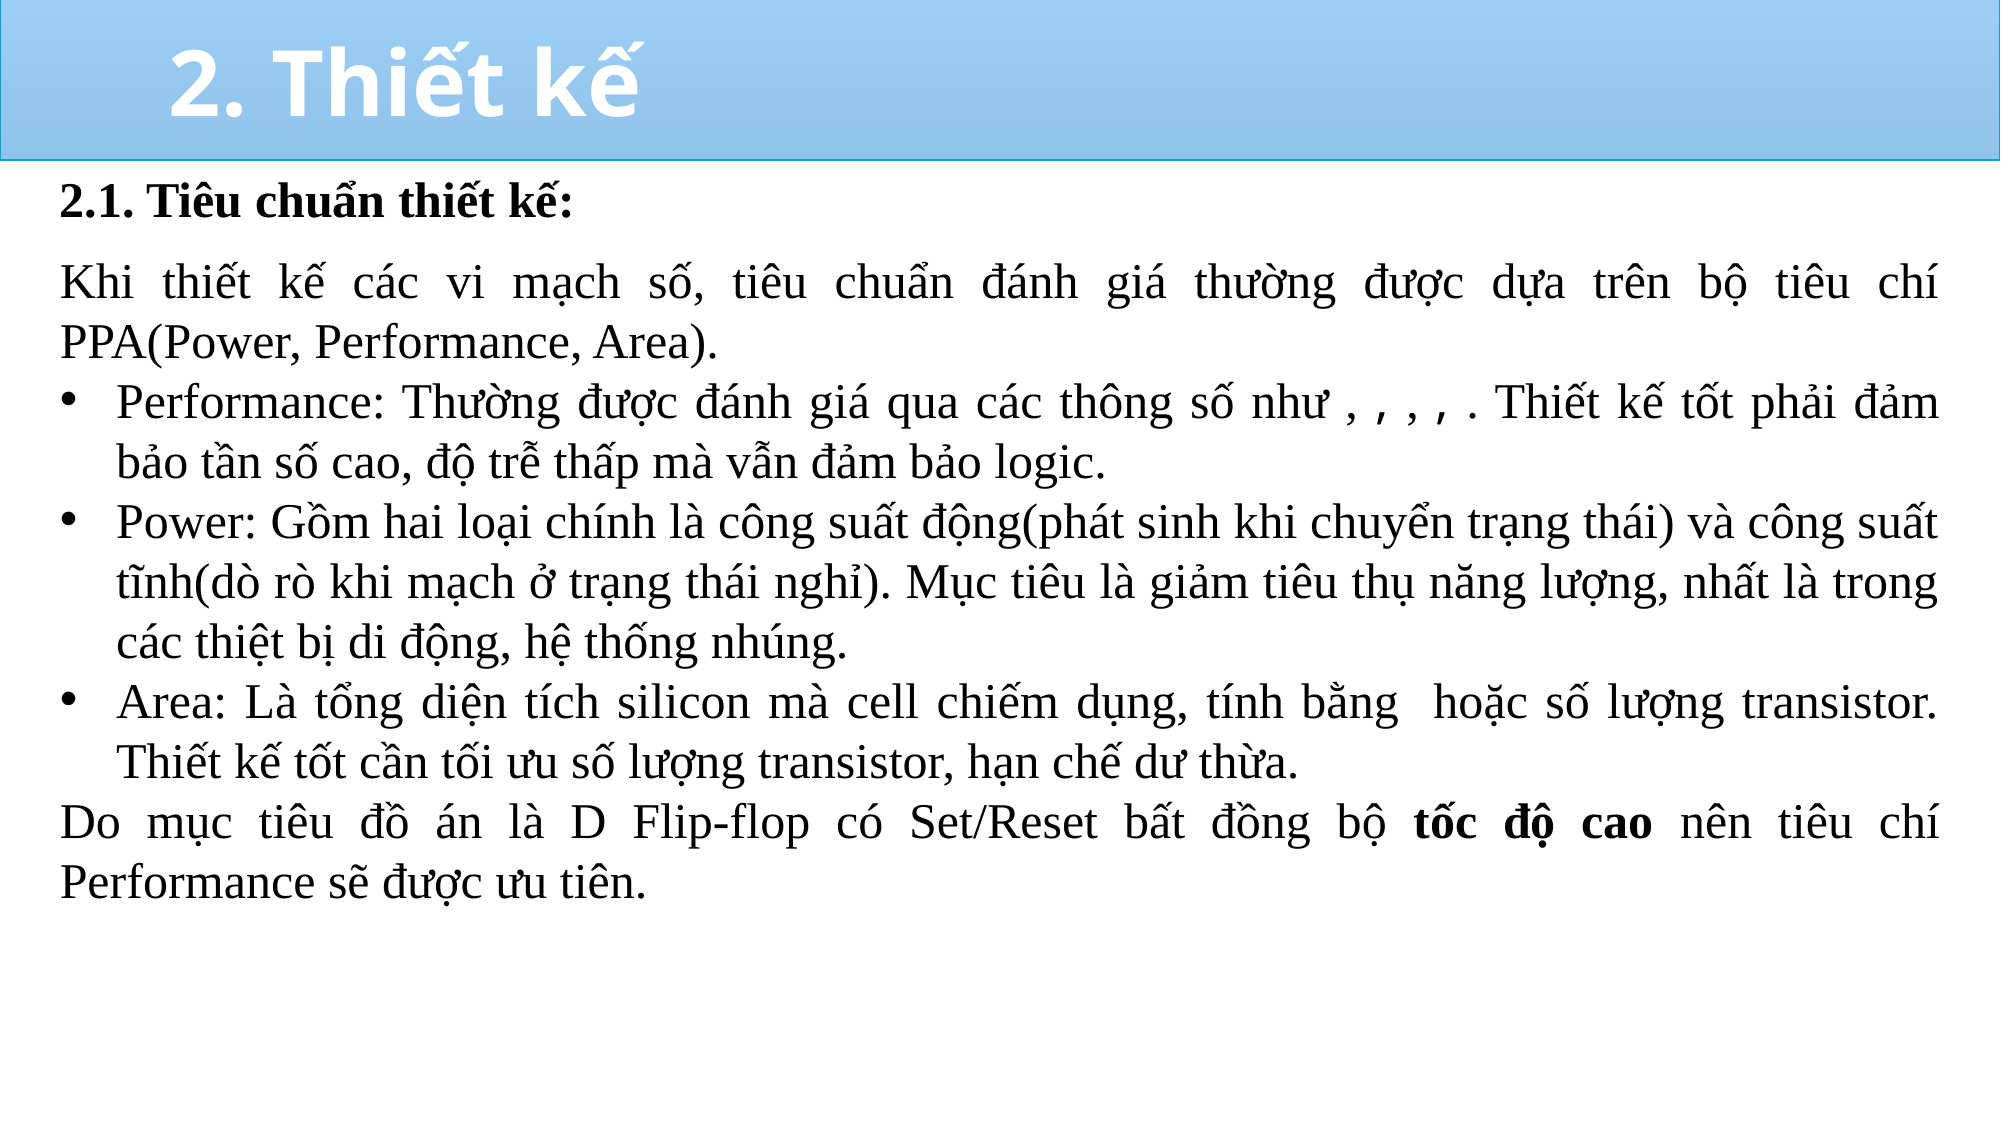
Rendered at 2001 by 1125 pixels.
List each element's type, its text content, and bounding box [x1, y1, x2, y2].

text_box 2. Thiết kế [154, 17, 1846, 143]
text_box 2.1. Tiêu chuẩn thiết kế: [44, 160, 1042, 295]
text_box [1091, 466, 1142, 517]
text_box [0, 0, 2000, 161]
